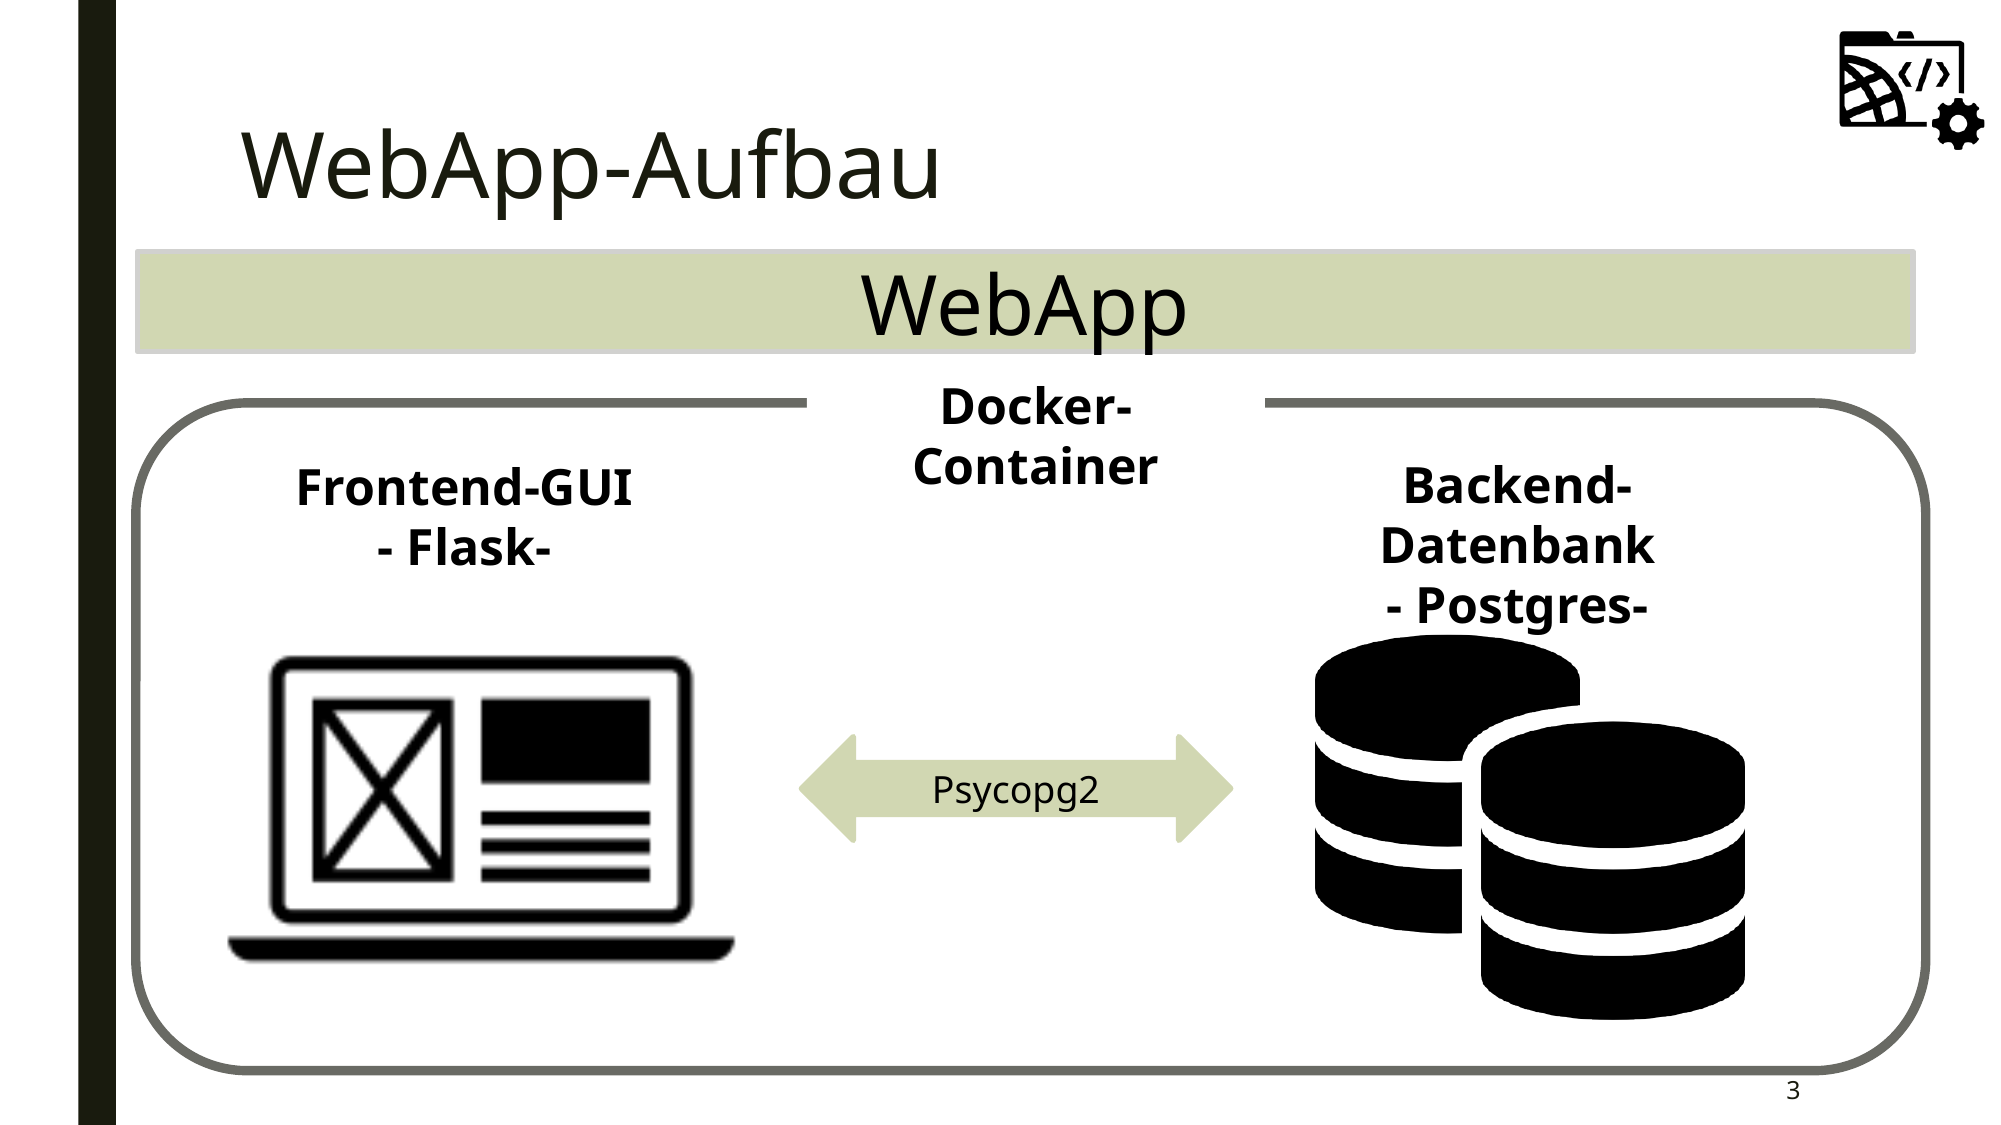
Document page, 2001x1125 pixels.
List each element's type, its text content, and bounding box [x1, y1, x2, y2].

picture [145, 628, 820, 1005]
text_box WebApp-Aufbau [224, 112, 1800, 249]
picture [1315, 627, 1745, 1027]
text_box [132, 400, 1929, 1074]
slide_number 3 [1553, 1074, 1816, 1125]
text_box WebApp [135, 249, 1916, 354]
text_box Docker-Container [806, 366, 1265, 502]
picture [1832, 11, 1993, 171]
